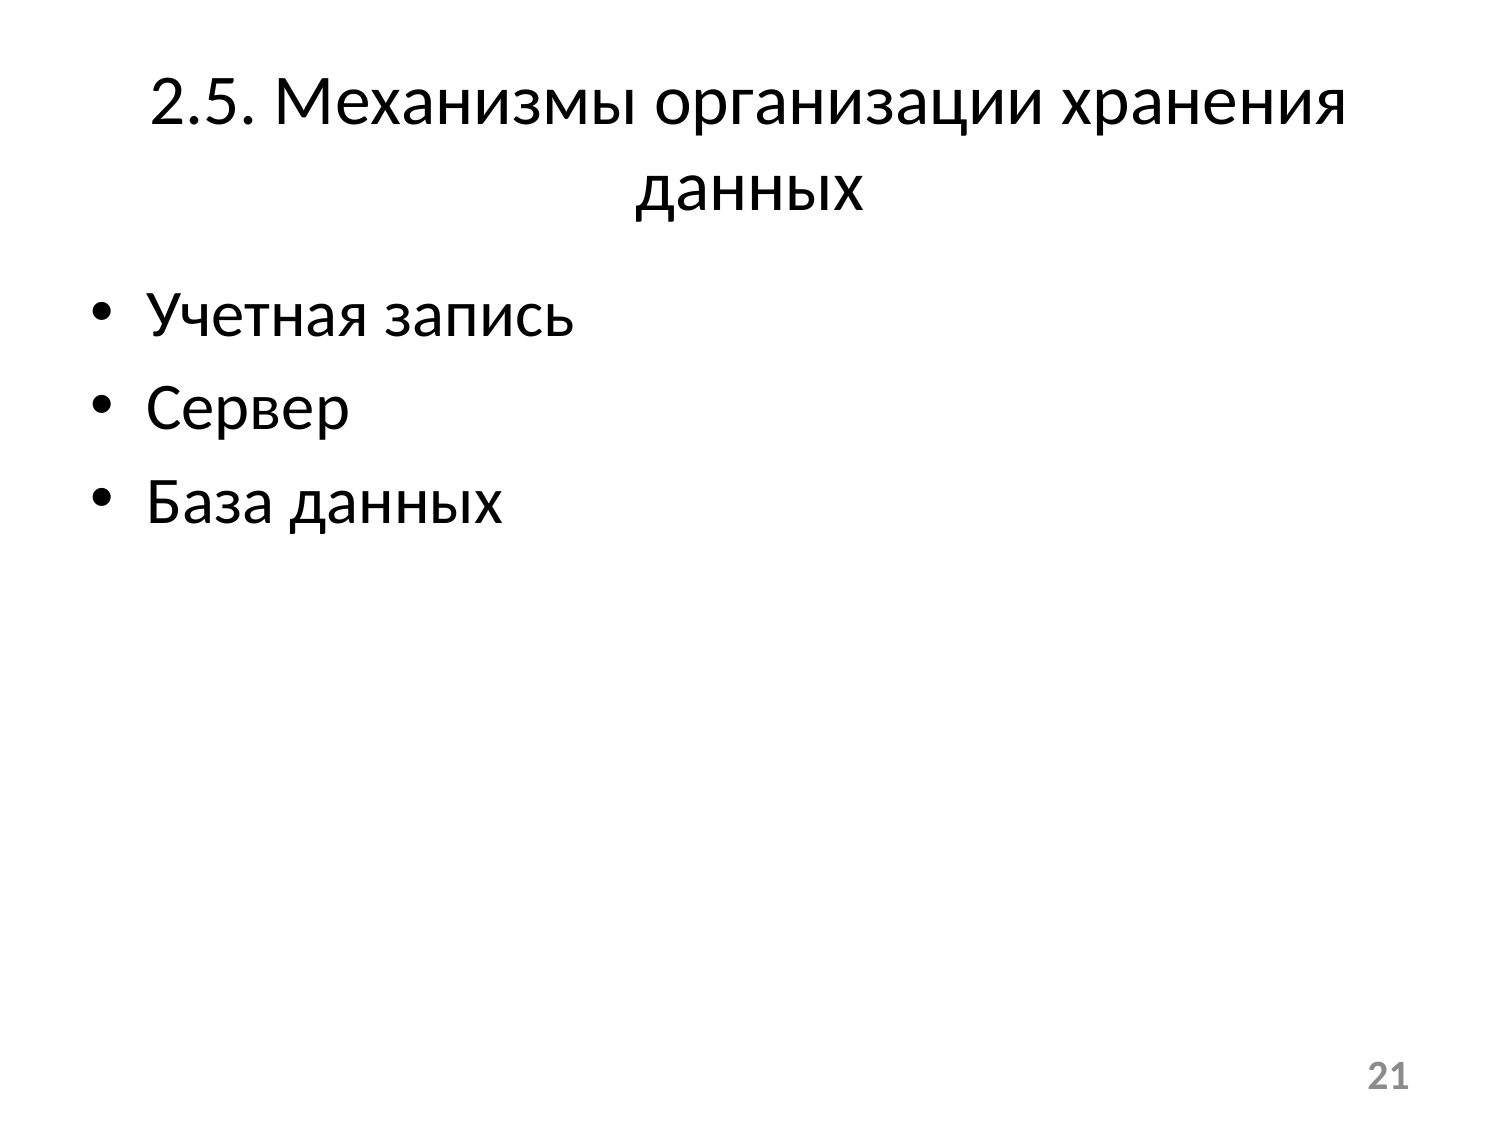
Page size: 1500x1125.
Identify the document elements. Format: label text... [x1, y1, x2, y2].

list Учетная запись Сервер База данных [75, 262, 1425, 1005]
slide_number 21 [1074, 1042, 1425, 1103]
title 2.5. Механизмы организации хранения данных [75, 45, 1425, 233]
